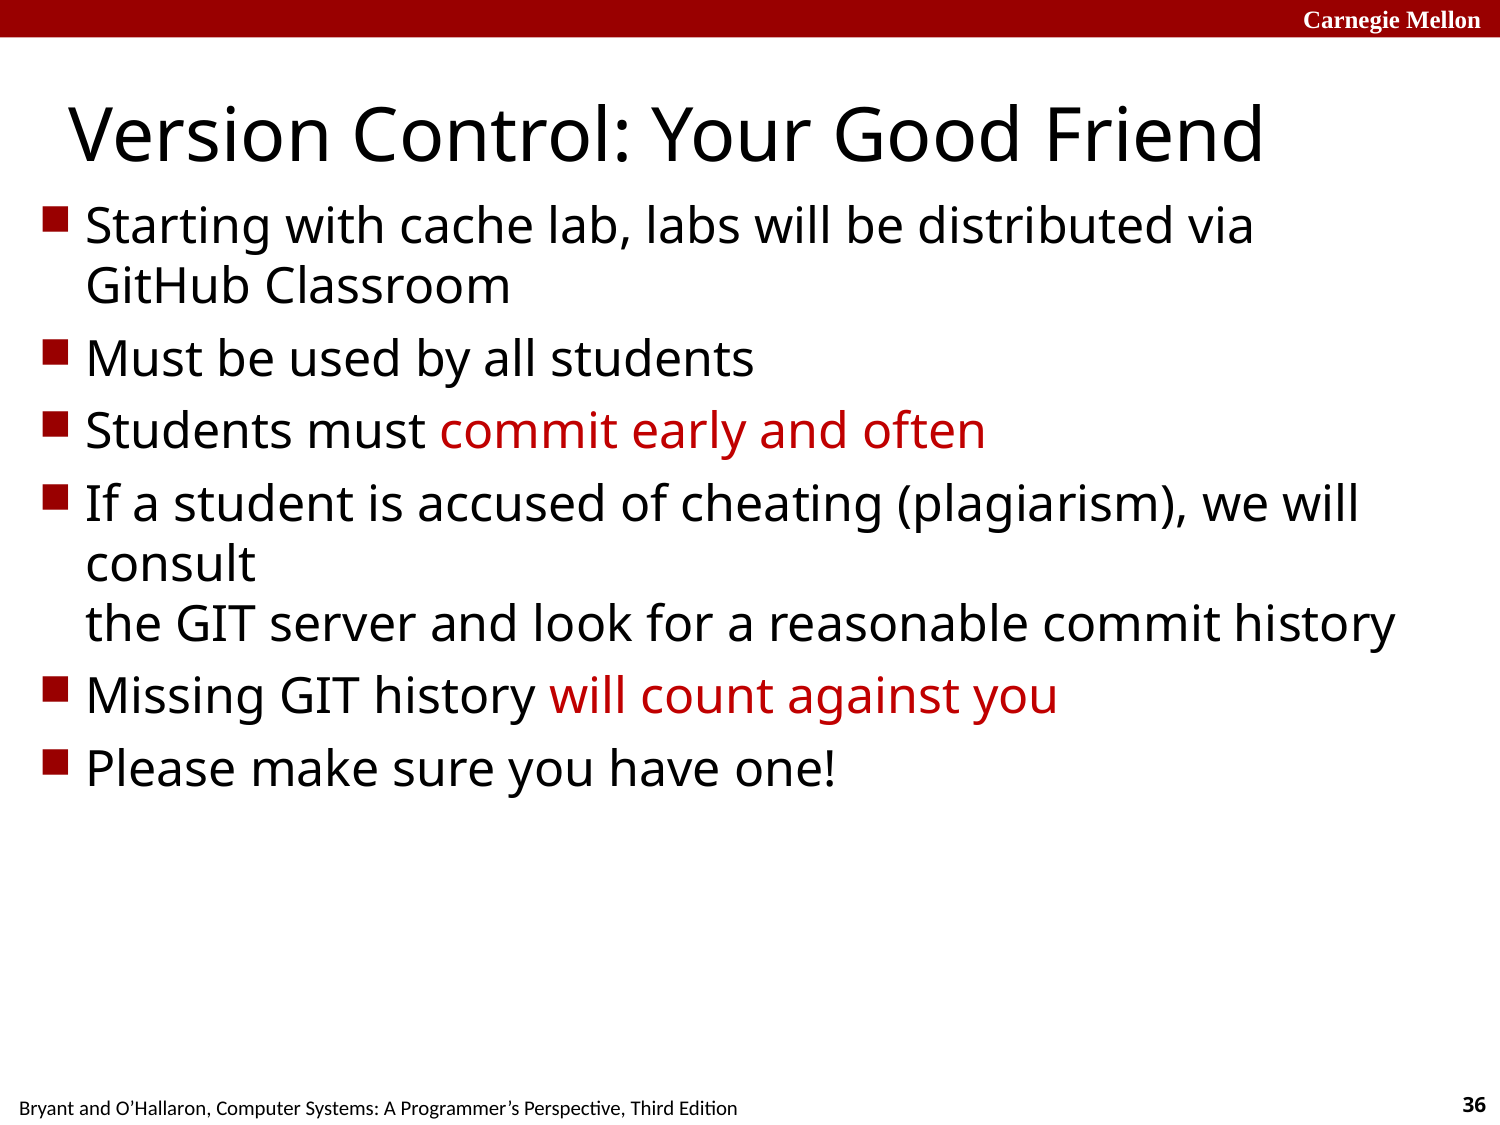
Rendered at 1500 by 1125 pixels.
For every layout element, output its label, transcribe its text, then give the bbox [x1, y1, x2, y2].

list Starting with cache lab, labs will be distributed via GitHub Classroom Must be used by all students Students must commit early and often If a student is accused of cheating (plagiarism), we will consult the GIT server and look for a reasonable commit history Missing GIT history will count against you Please make sure you have one! [37, 187, 1463, 1080]
title Version Control: Your Good Friend [62, 41, 1438, 187]
